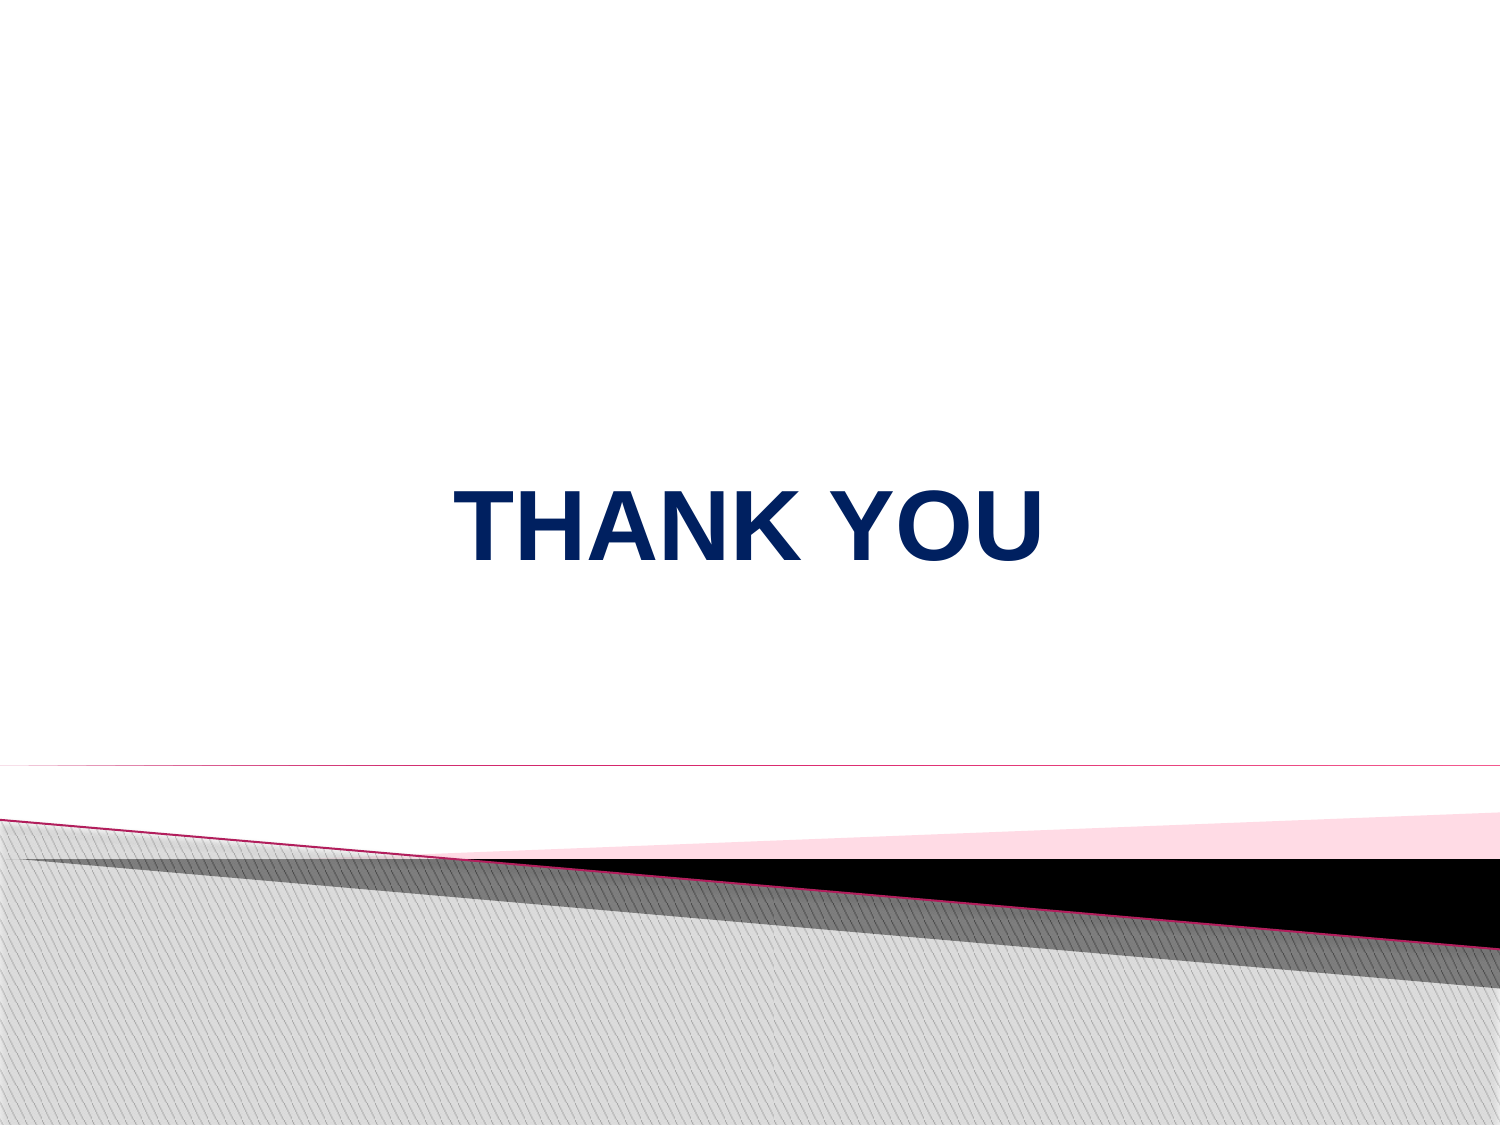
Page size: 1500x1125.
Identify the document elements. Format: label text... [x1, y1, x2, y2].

title THANK YOU [112, 287, 1388, 588]
picture [5, 859, 1500, 989]
